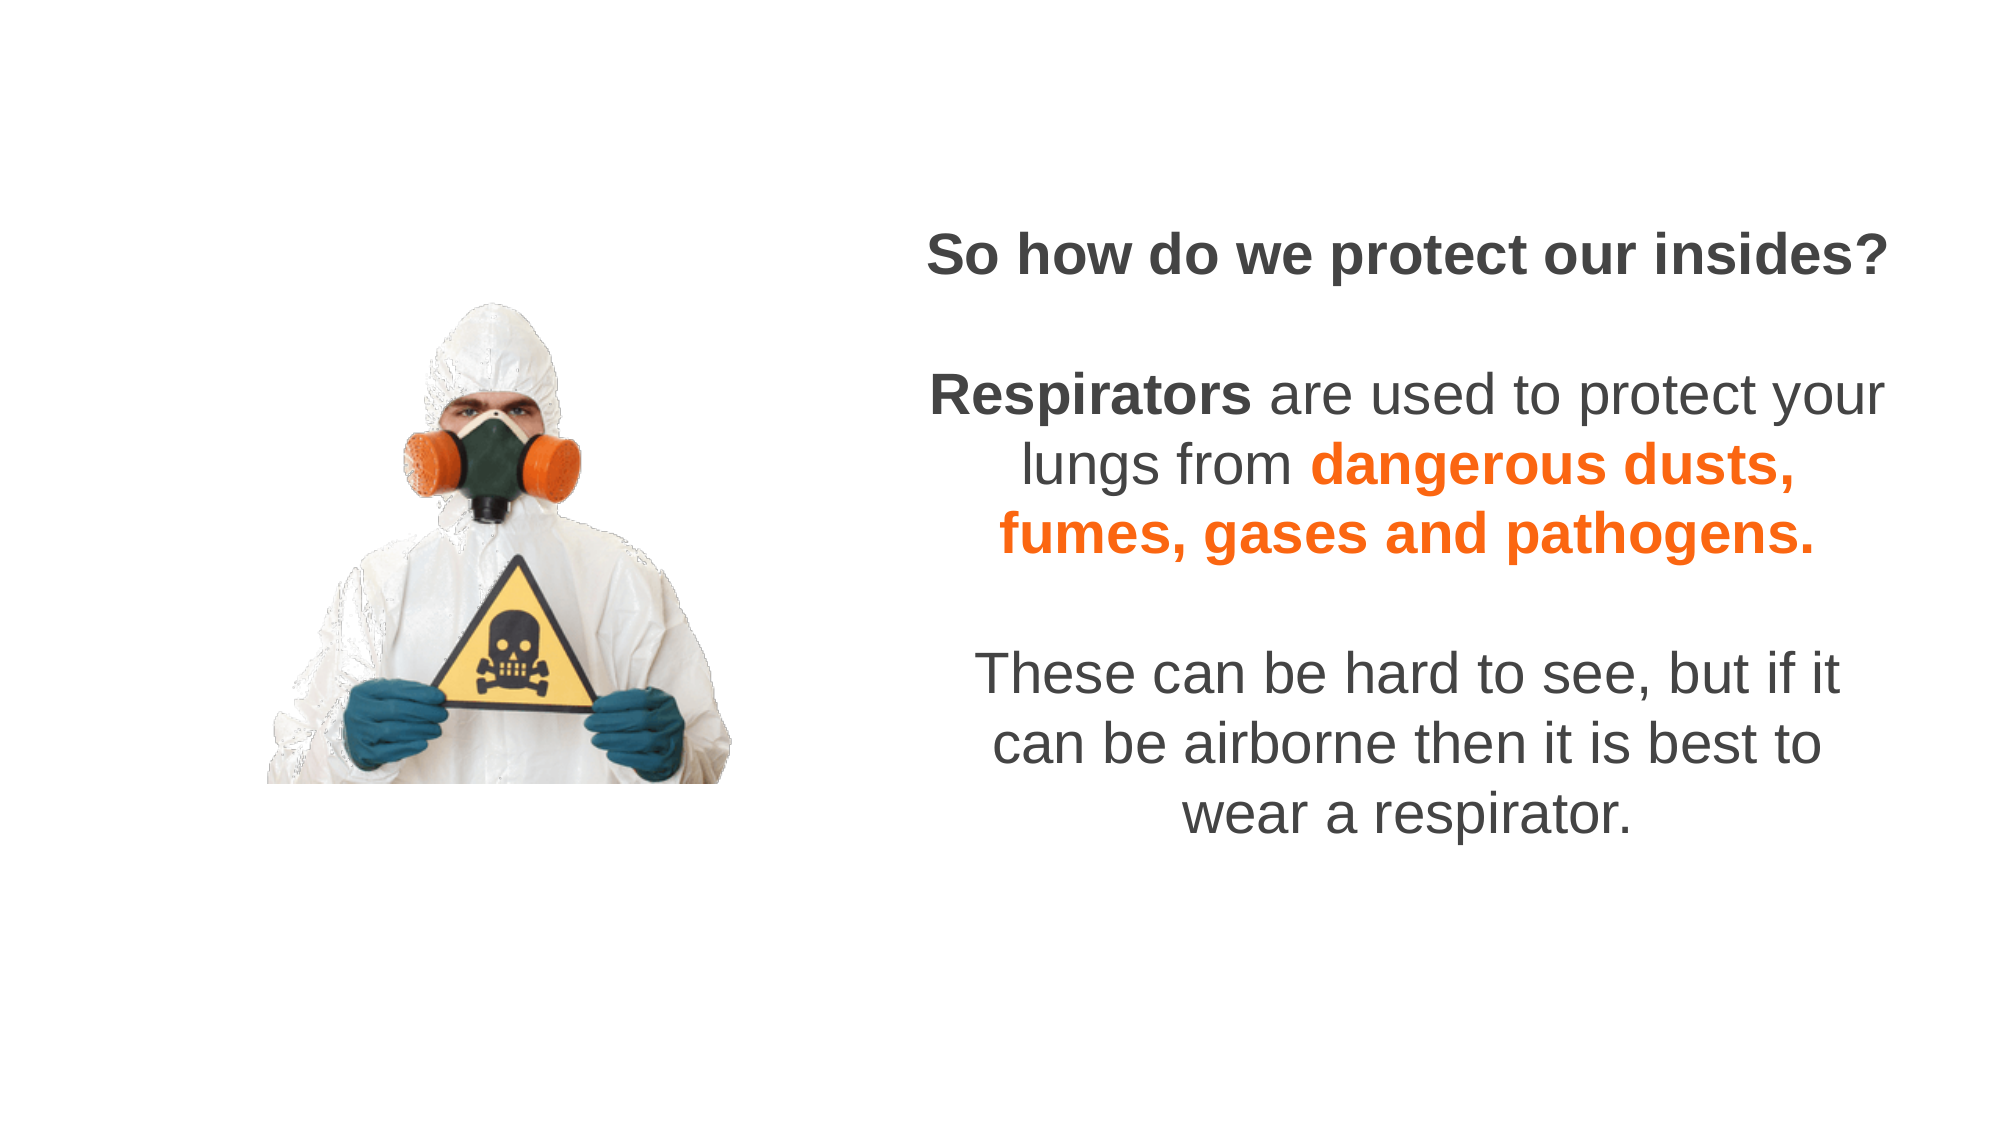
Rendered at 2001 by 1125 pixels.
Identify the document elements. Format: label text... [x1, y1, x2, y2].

picture [229, 283, 744, 785]
text_box So how do we protect our insides? Respirators are used to protect your lungs from dangerous dusts, fumes, gases and pathogens. These can be hard to see, but if it can be airborne then it is best to wear a respirator. [908, 208, 1909, 853]
